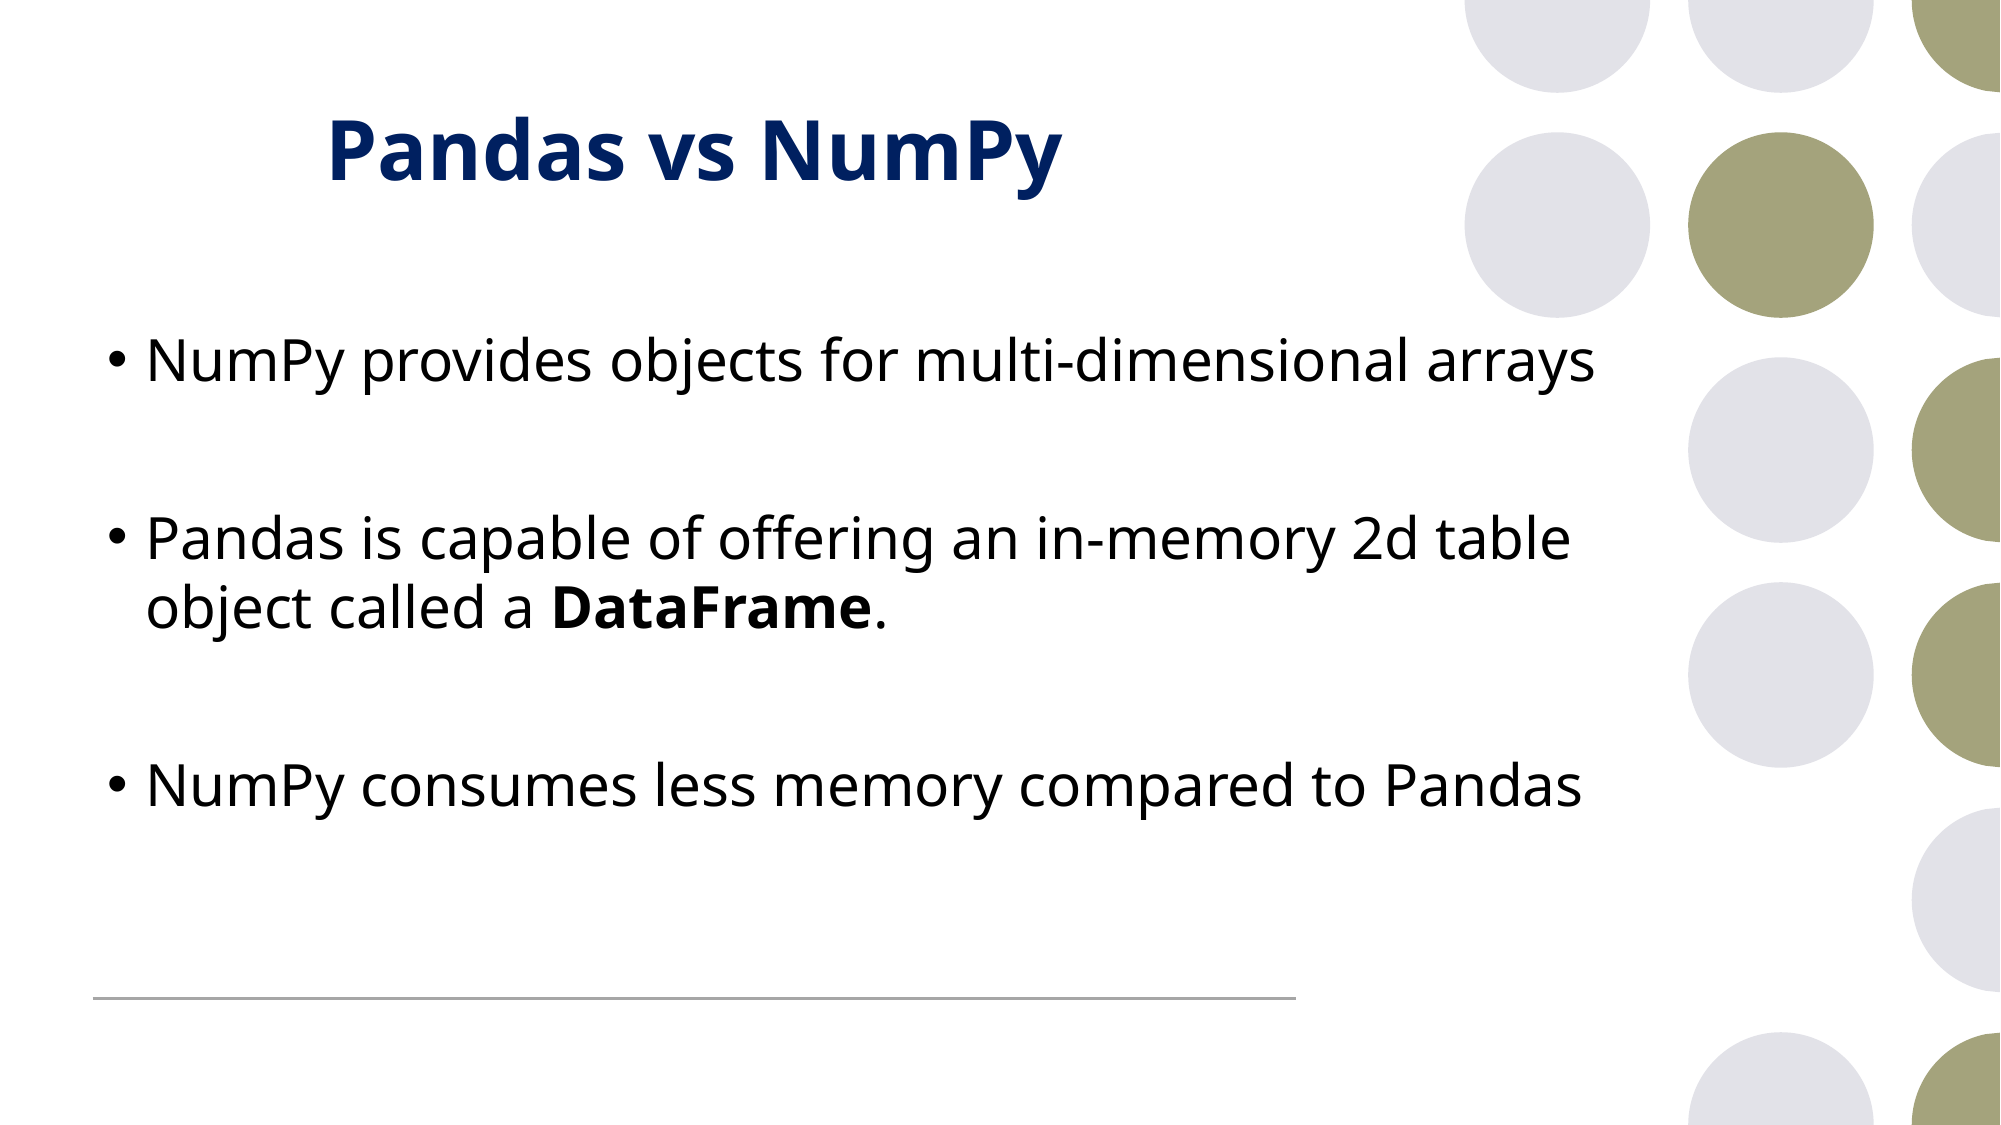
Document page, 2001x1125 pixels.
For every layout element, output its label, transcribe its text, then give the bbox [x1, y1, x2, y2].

title Pandas vs NumPy [92, 42, 1297, 251]
list NumPy provides objects for multi-dimensional arrays Pandas is capable of offering an in-memory 2d table object called a DataFrame. NumPy consumes less memory compared to Pandas [92, 315, 1642, 1003]
